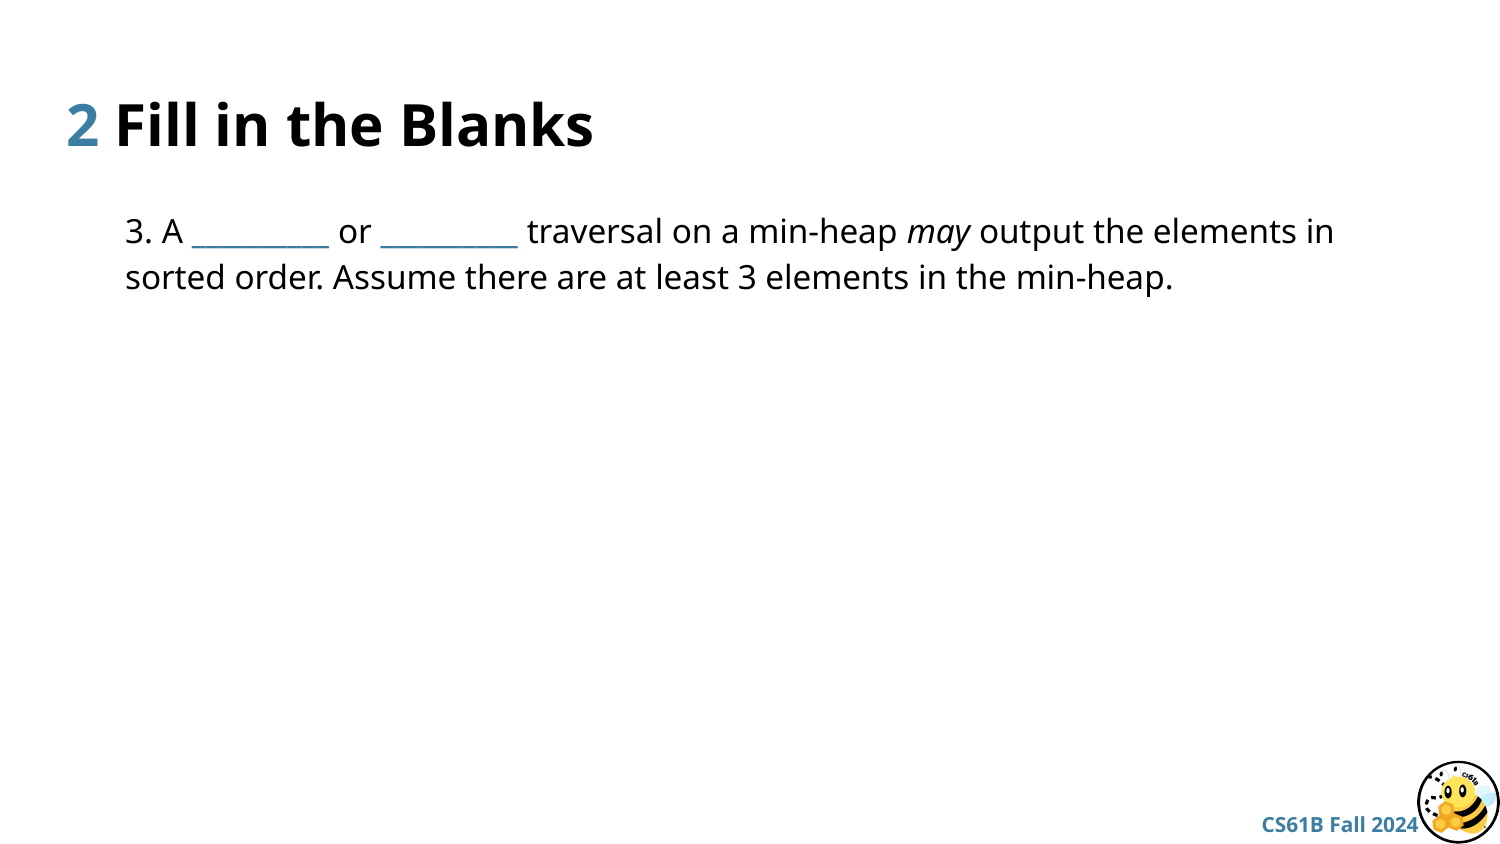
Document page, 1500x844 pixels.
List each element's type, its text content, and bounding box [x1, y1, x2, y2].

picture [1417, 760, 1500, 844]
title 2 Fill in the Blanks [51, 72, 1449, 167]
list 3. A __________ or __________ traversal on a min-heap may output the elements in sorted order. Assume there are at least 3 elements in the min-heap. [110, 189, 1352, 750]
